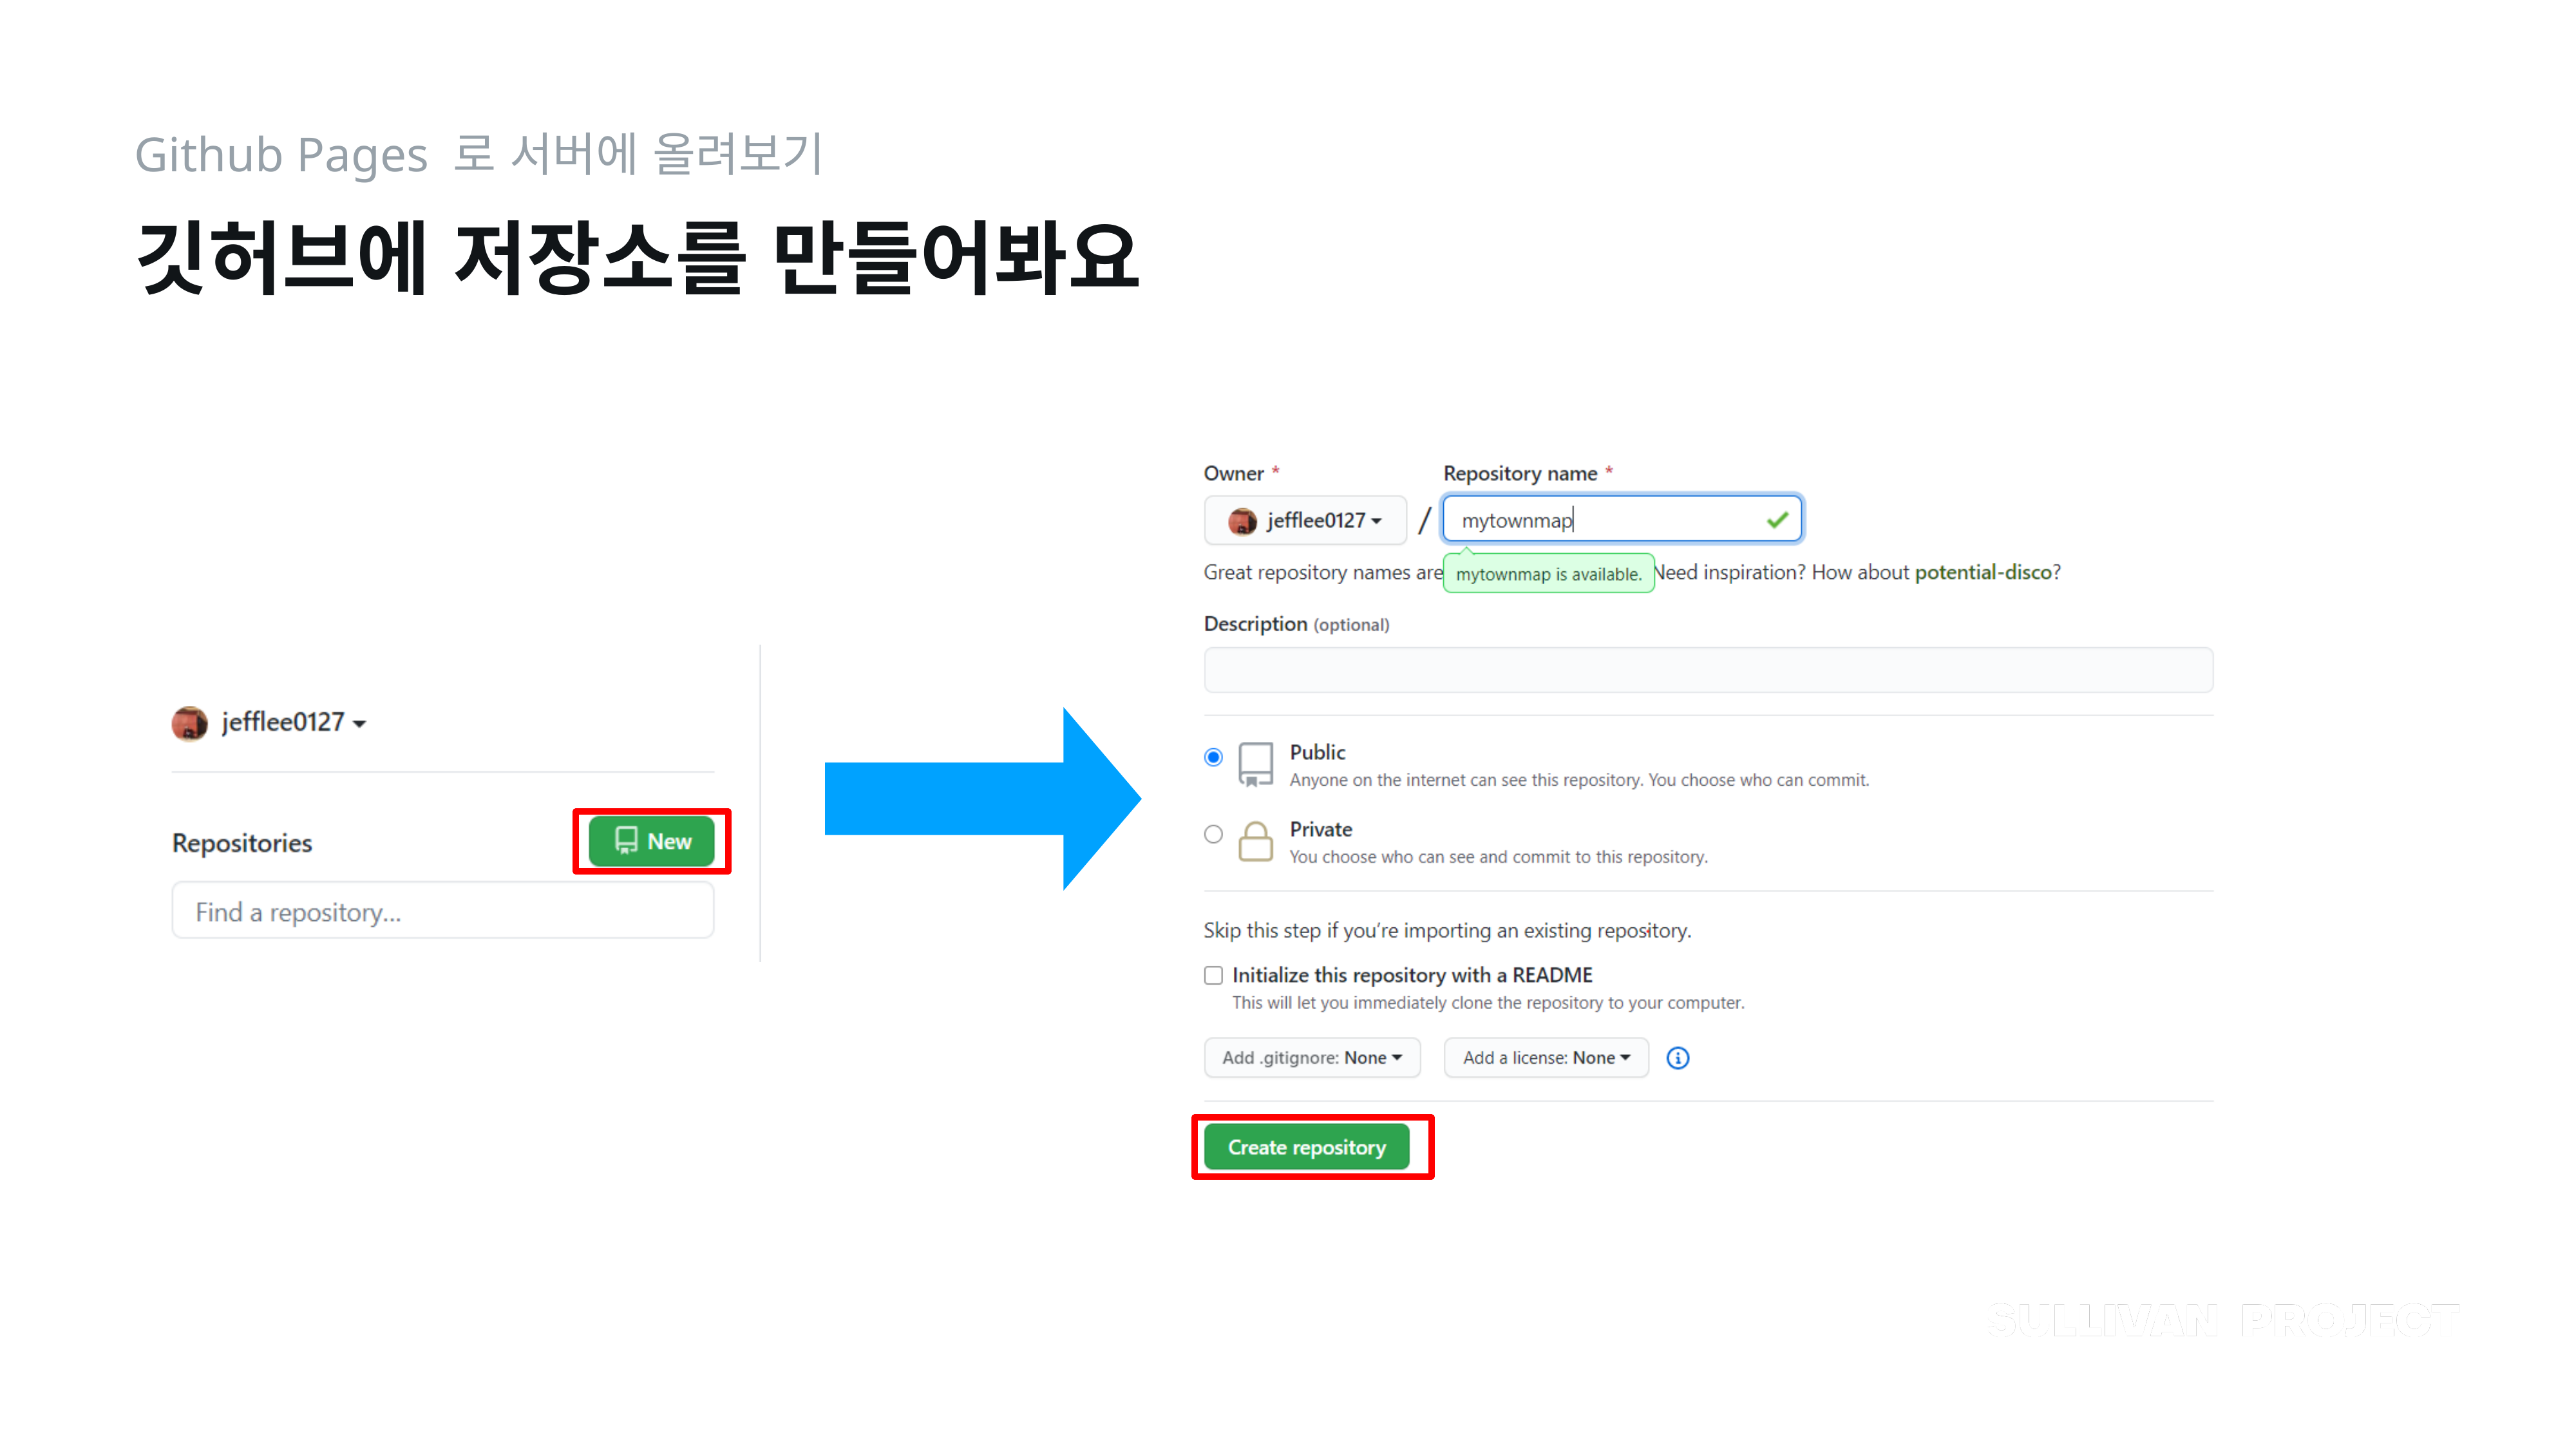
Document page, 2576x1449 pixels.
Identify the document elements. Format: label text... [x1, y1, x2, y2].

text_box 깃허브에 저장소를 만들어봐요 [129, 202, 1242, 310]
picture [128, 644, 761, 963]
picture [1112, 420, 2257, 1203]
picture [1987, 1297, 2465, 1338]
text_box Github Pages 로 서버에 올려보기 [129, 119, 893, 187]
text_box [823, 705, 1108, 892]
